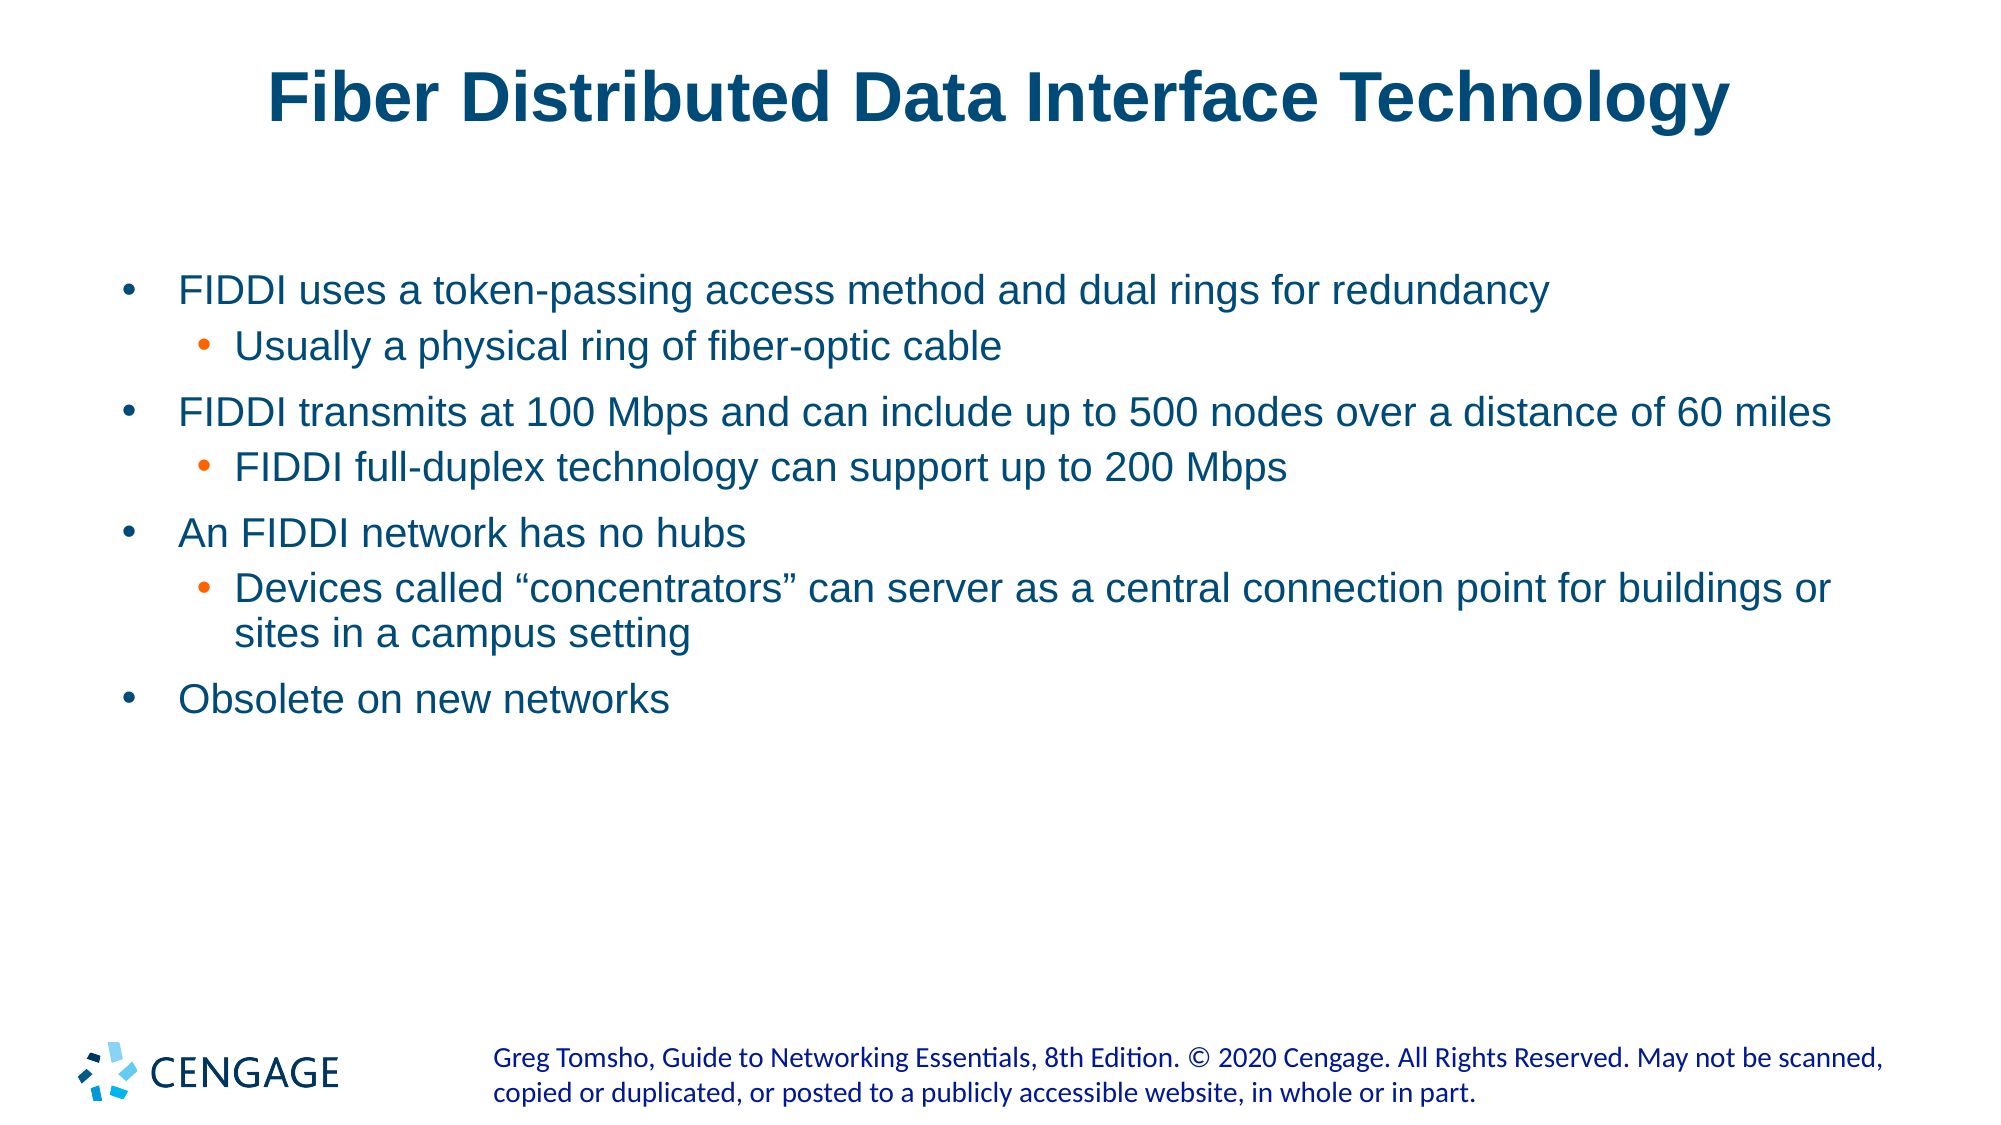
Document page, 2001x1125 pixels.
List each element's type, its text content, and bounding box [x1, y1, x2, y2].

title Fiber Distributed Data Interface Technology [137, 59, 1863, 171]
list FIDDI uses a token-passing access method and dual rings for redundancy Usually a physical ring of fiber-optic cable FIDDI transmits at 100 Mbps and can include up to 500 nodes over a distance of 60 miles FIDDI full-duplex technology can support up to 200 Mbps An FIDDI network has no hubs Devices called “concentrators” can server as a central connection point for buildings or sites in a campus setting Obsolete on new networks [121, 268, 1880, 990]
picture [78, 1042, 338, 1101]
